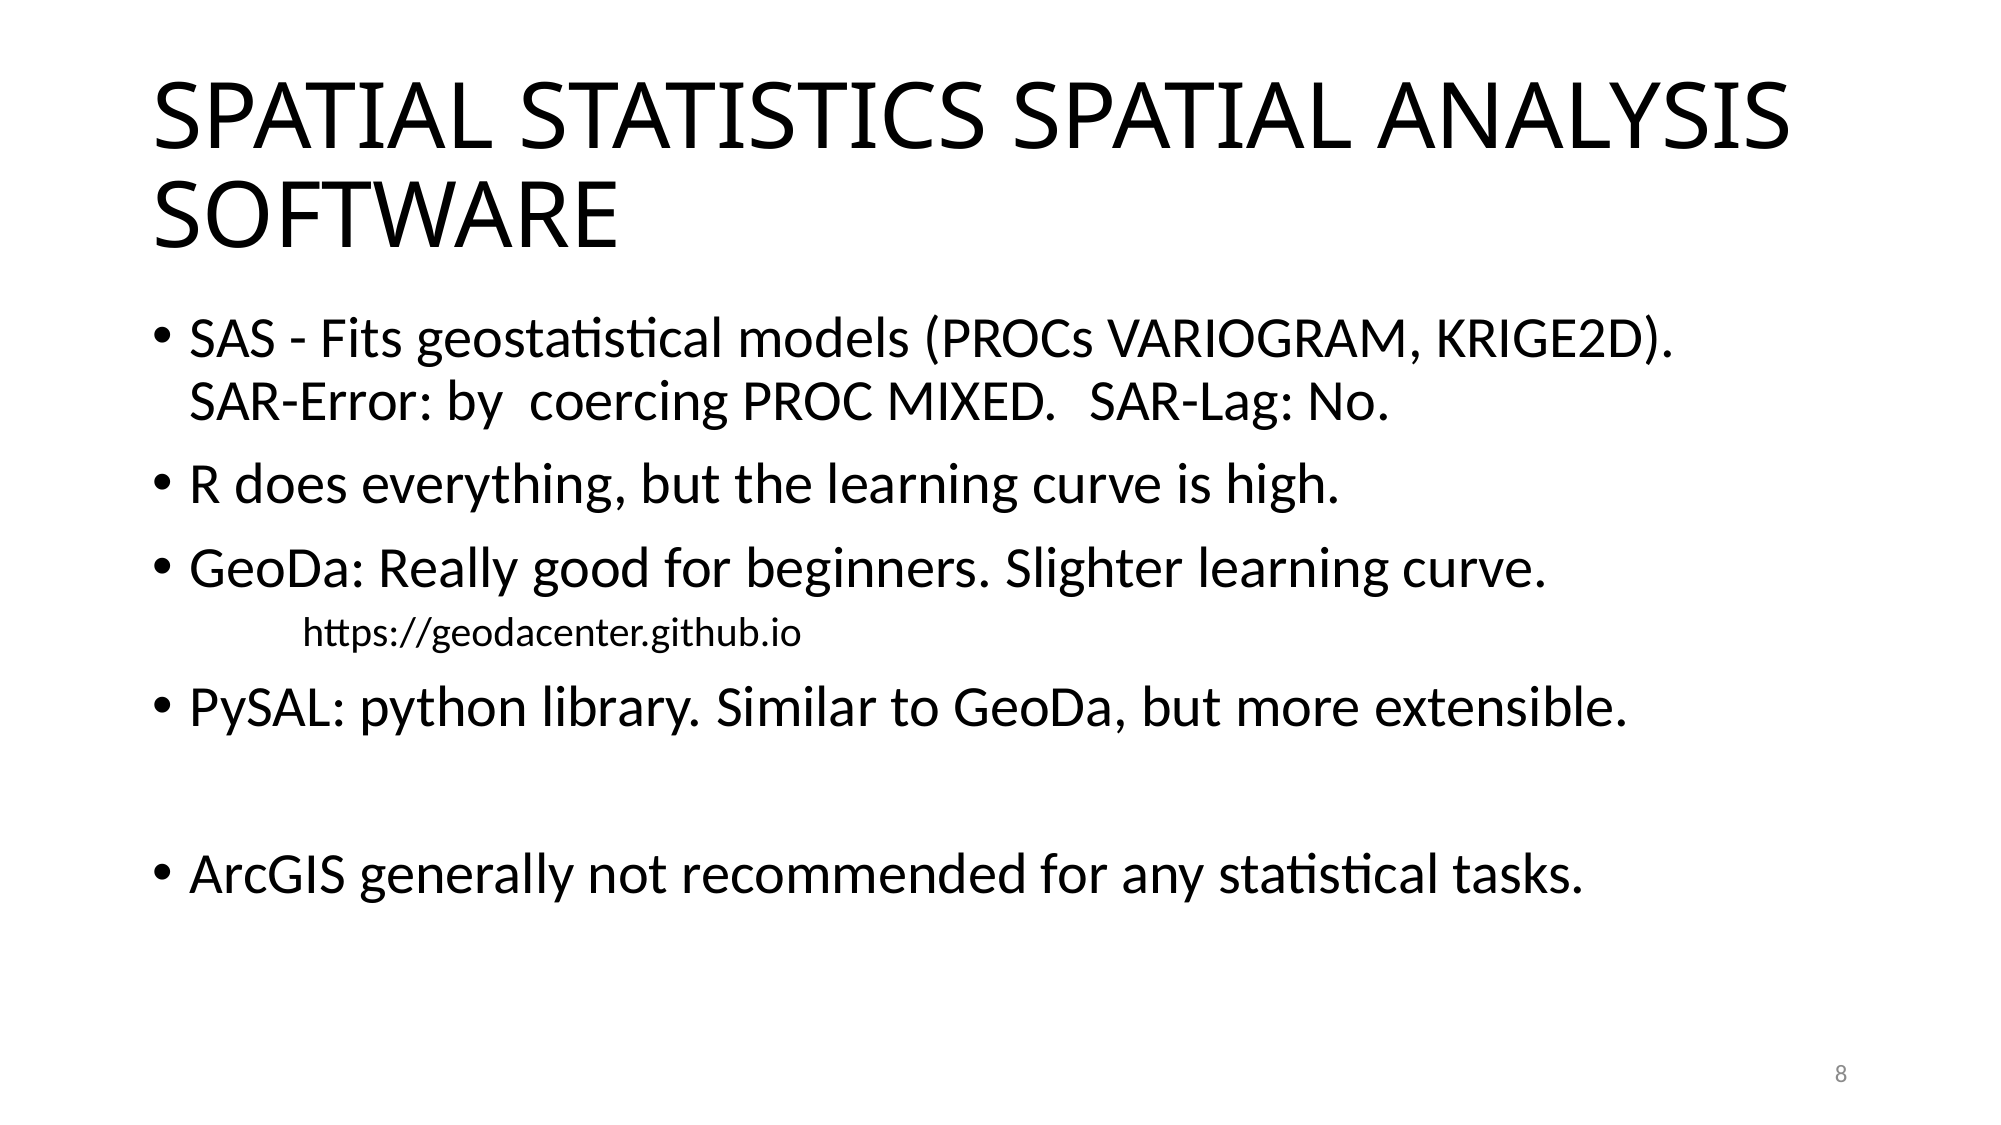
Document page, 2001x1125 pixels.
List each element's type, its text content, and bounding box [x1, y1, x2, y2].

title SPATIAL STATISTICS SPATIAL ANALYSIS SOFTWARE [137, 59, 1979, 278]
list SAS - Fits geostatistical models (PROCs VARIOGRAM, KRIGE2D). SAR-Error: by coercing PROC MIXED. SAR-Lag: No. R does everything, but the learning curve is high. GeoDa: Really good for beginners. Slighter learning curve. https://geodacenter.github.io PySAL: python library. Similar to GeoDa, but more extensible. ArcGIS generally not recommended for any statistical tasks. [137, 299, 1863, 1014]
slide_number 8 [1412, 1042, 1863, 1103]
